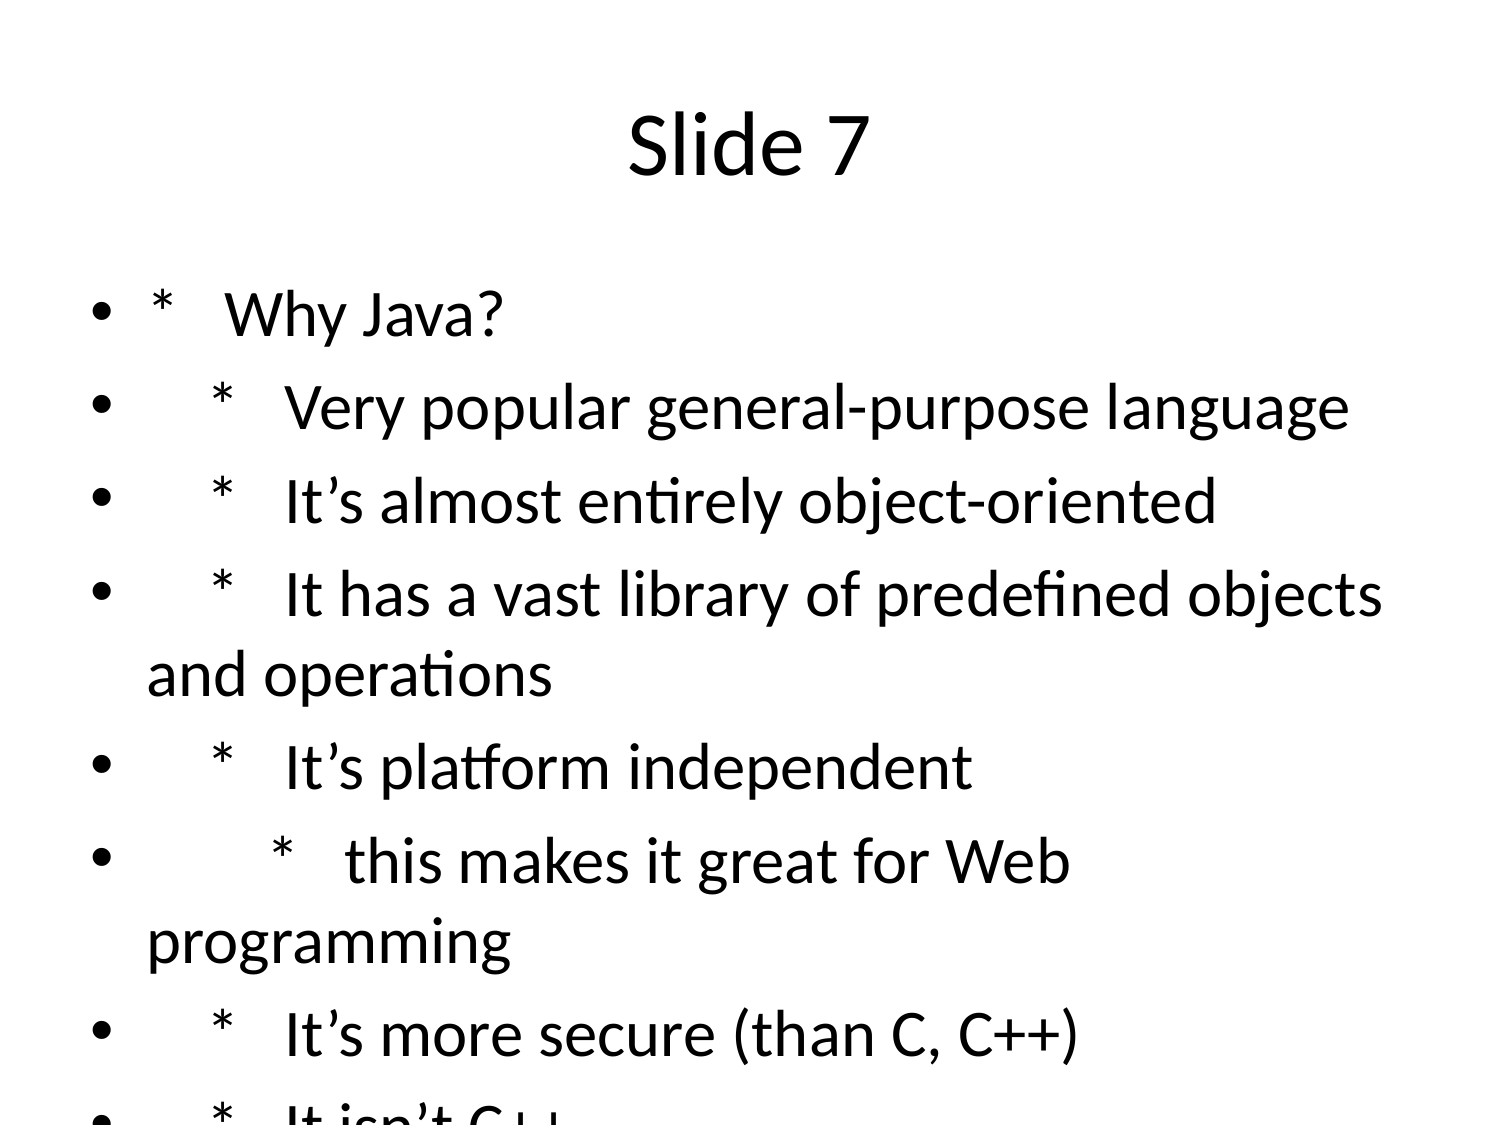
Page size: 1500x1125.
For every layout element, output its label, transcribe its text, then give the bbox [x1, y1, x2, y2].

title Slide 7 [75, 45, 1425, 233]
list * Why Java? * Very popular general-purpose language * It’s almost entirely object-oriented * It has a vast library of predefined objects and operations * It’s platform independent * this makes it great for Web programming * It’s more secure (than C, C++) * It isn’t C++ [75, 262, 1425, 1005]
